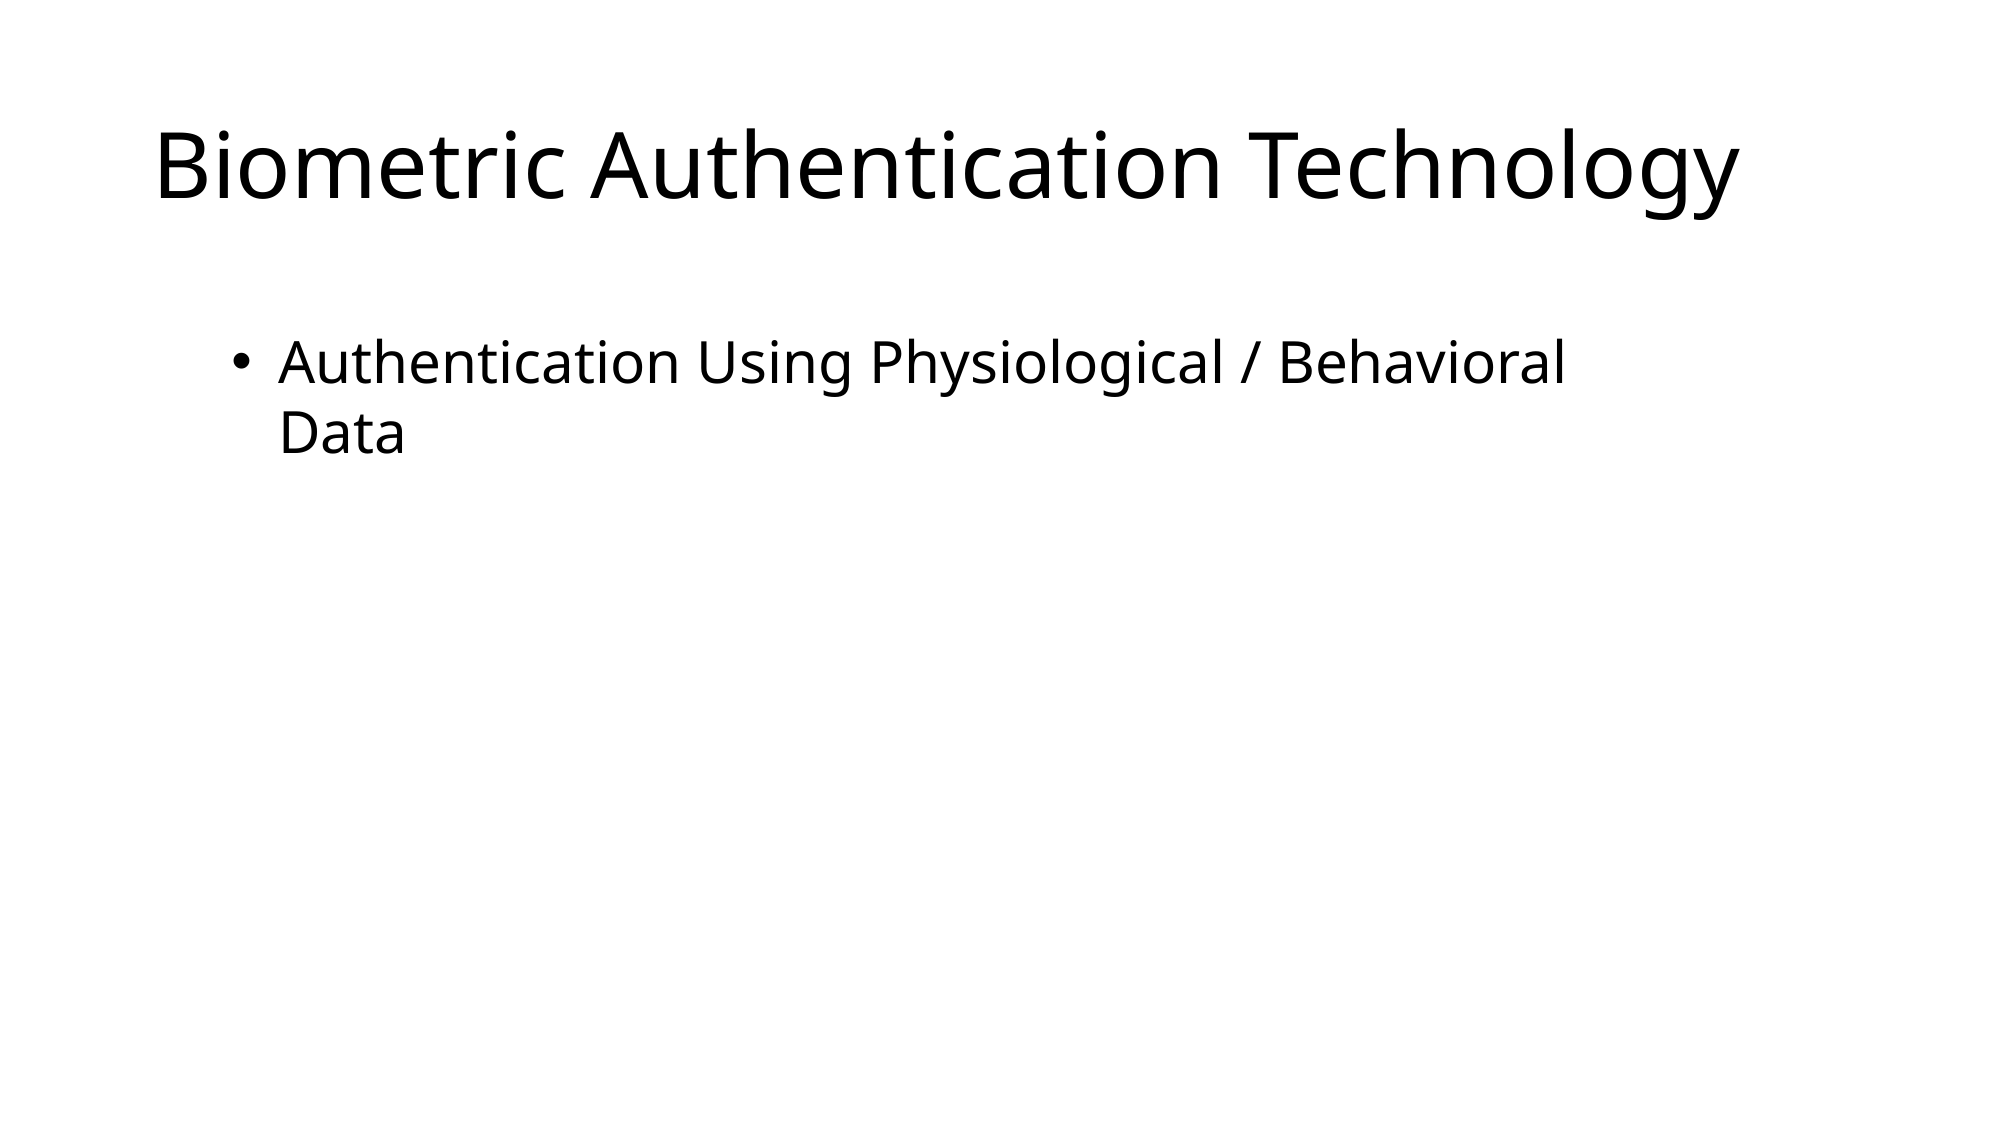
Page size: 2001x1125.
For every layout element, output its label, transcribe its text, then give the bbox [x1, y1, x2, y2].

title Biometric Authentication Technology [137, 59, 1863, 278]
text_box Authentication Using Physiological / Behavioral Data [216, 318, 1713, 473]
